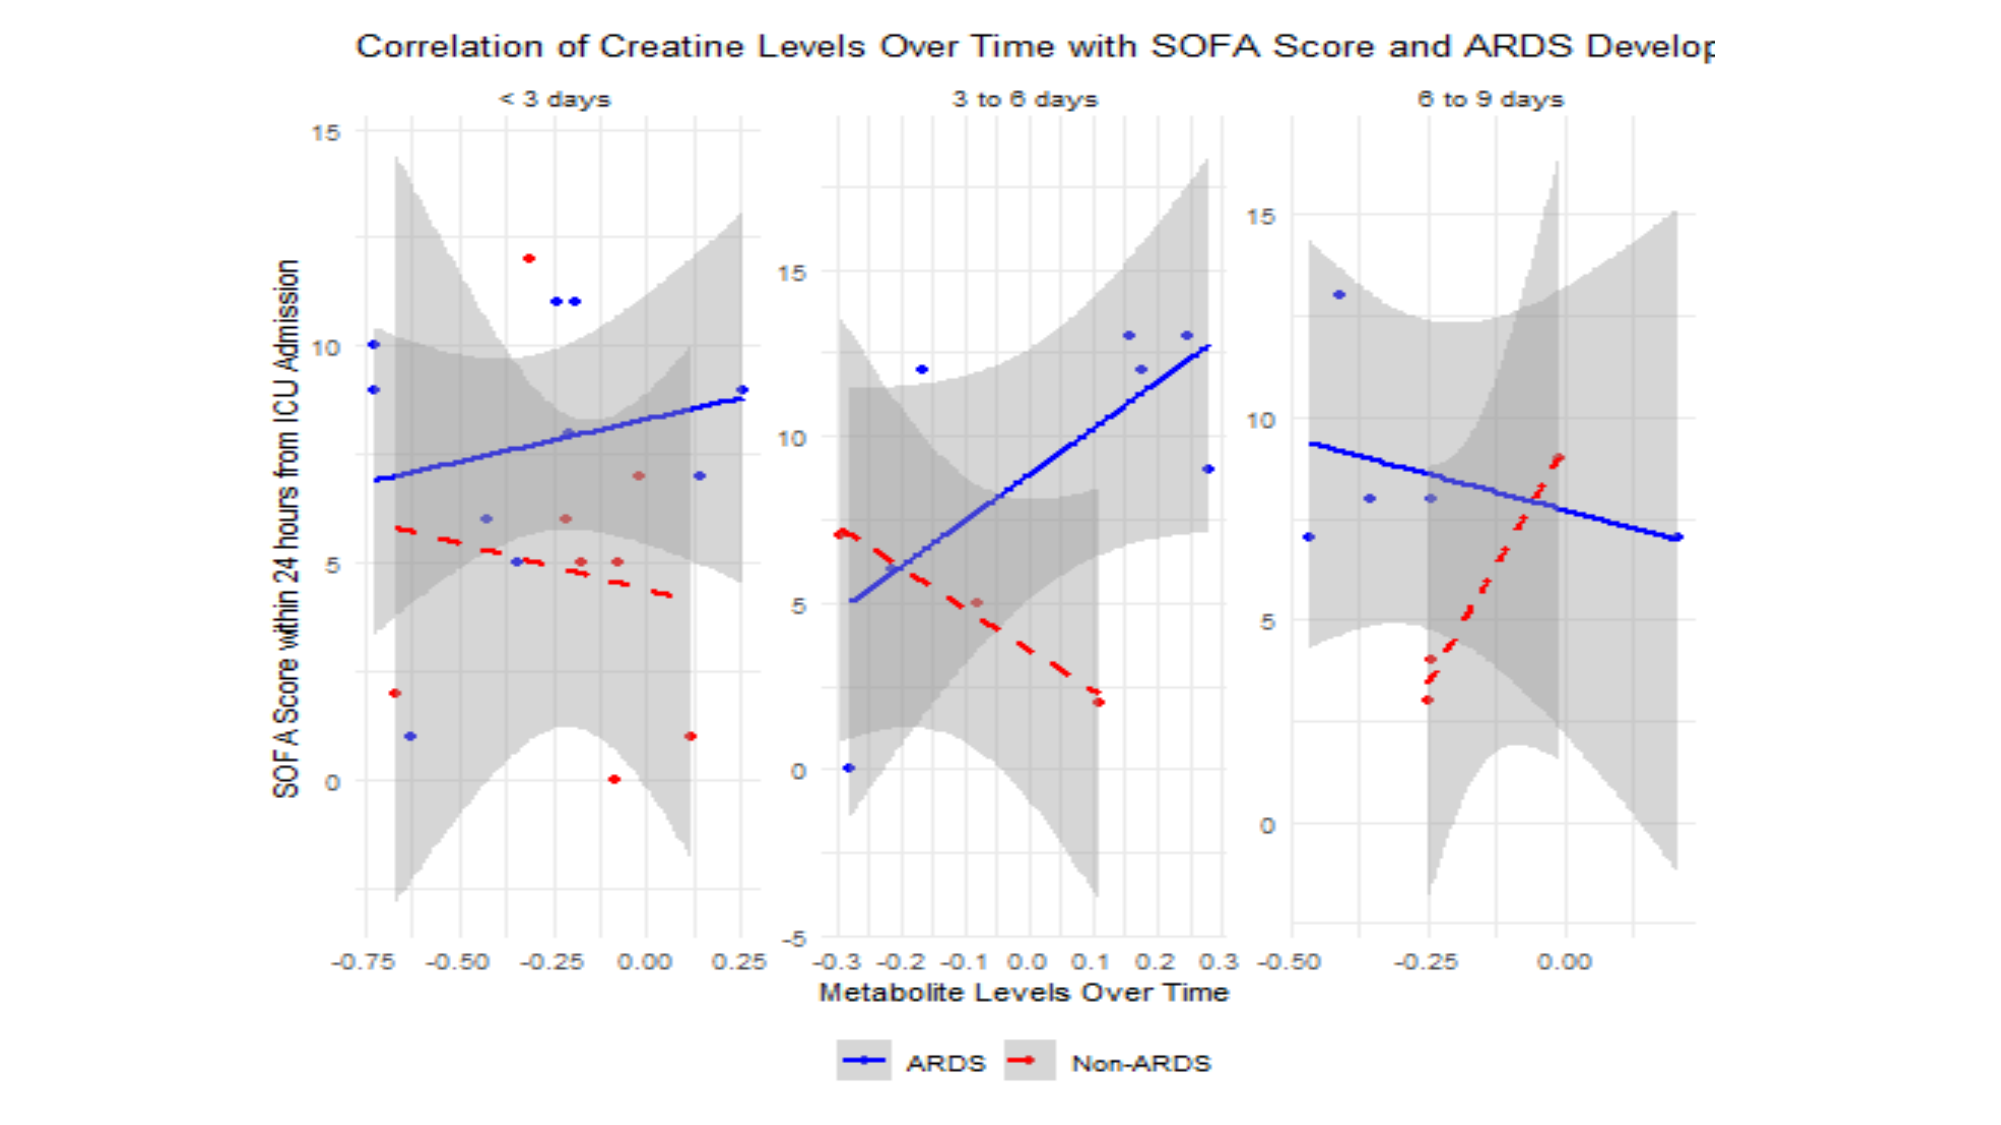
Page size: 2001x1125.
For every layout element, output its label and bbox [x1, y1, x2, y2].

list [252, 18, 1716, 1107]
